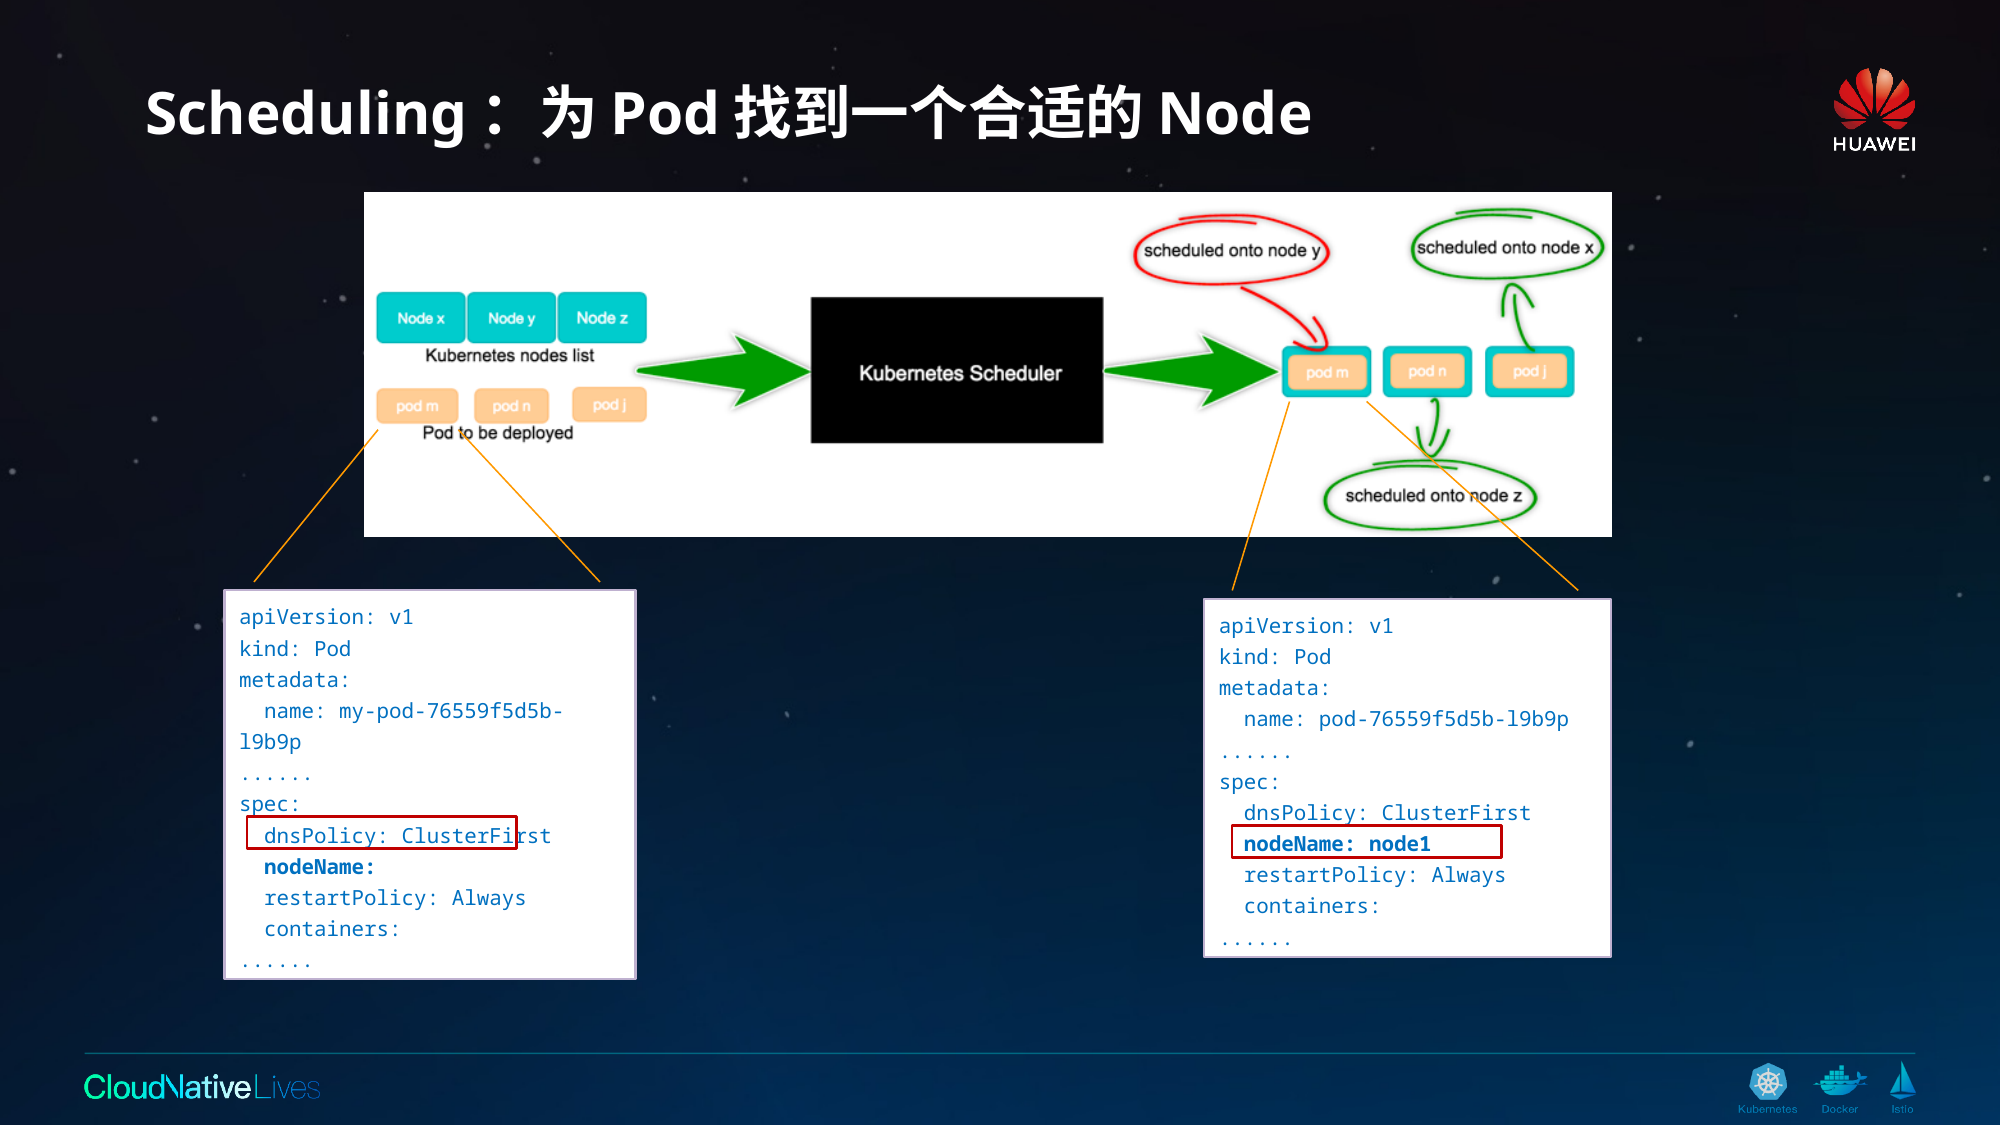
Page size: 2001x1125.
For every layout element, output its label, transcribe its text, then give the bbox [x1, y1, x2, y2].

picture [0, 0, 2000, 1125]
title Scheduling：为Pod找到一个合适的Node [130, 67, 1778, 154]
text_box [253, 429, 601, 583]
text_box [224, 590, 636, 953]
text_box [1231, 401, 1579, 591]
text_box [1203, 598, 1612, 962]
